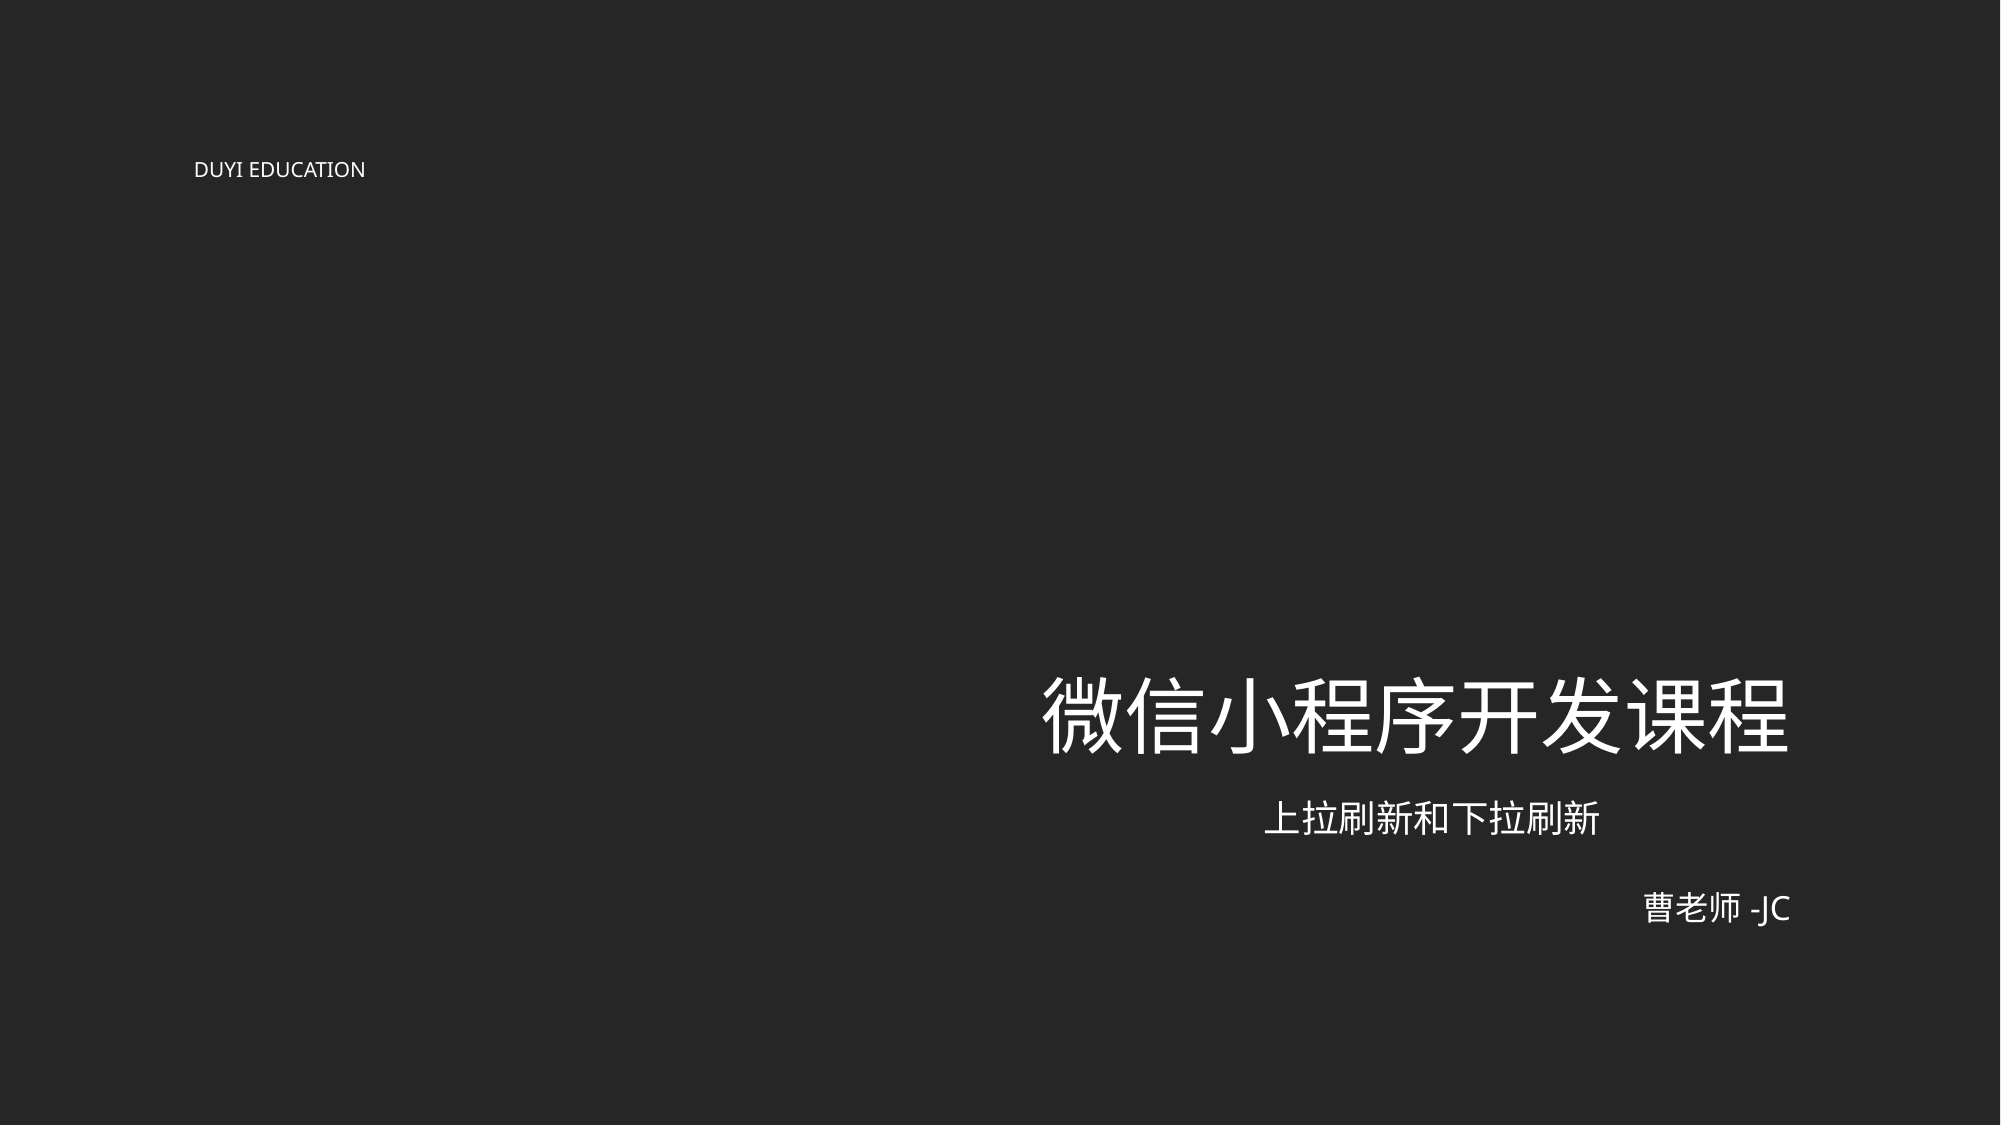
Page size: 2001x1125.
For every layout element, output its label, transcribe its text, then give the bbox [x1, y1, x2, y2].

title 微信小程序开发课程 [984, 587, 1807, 830]
subtitle 曹老师-JC [1293, 867, 1807, 948]
text_box 上拉刷新和下拉刷新 [1248, 787, 1656, 848]
